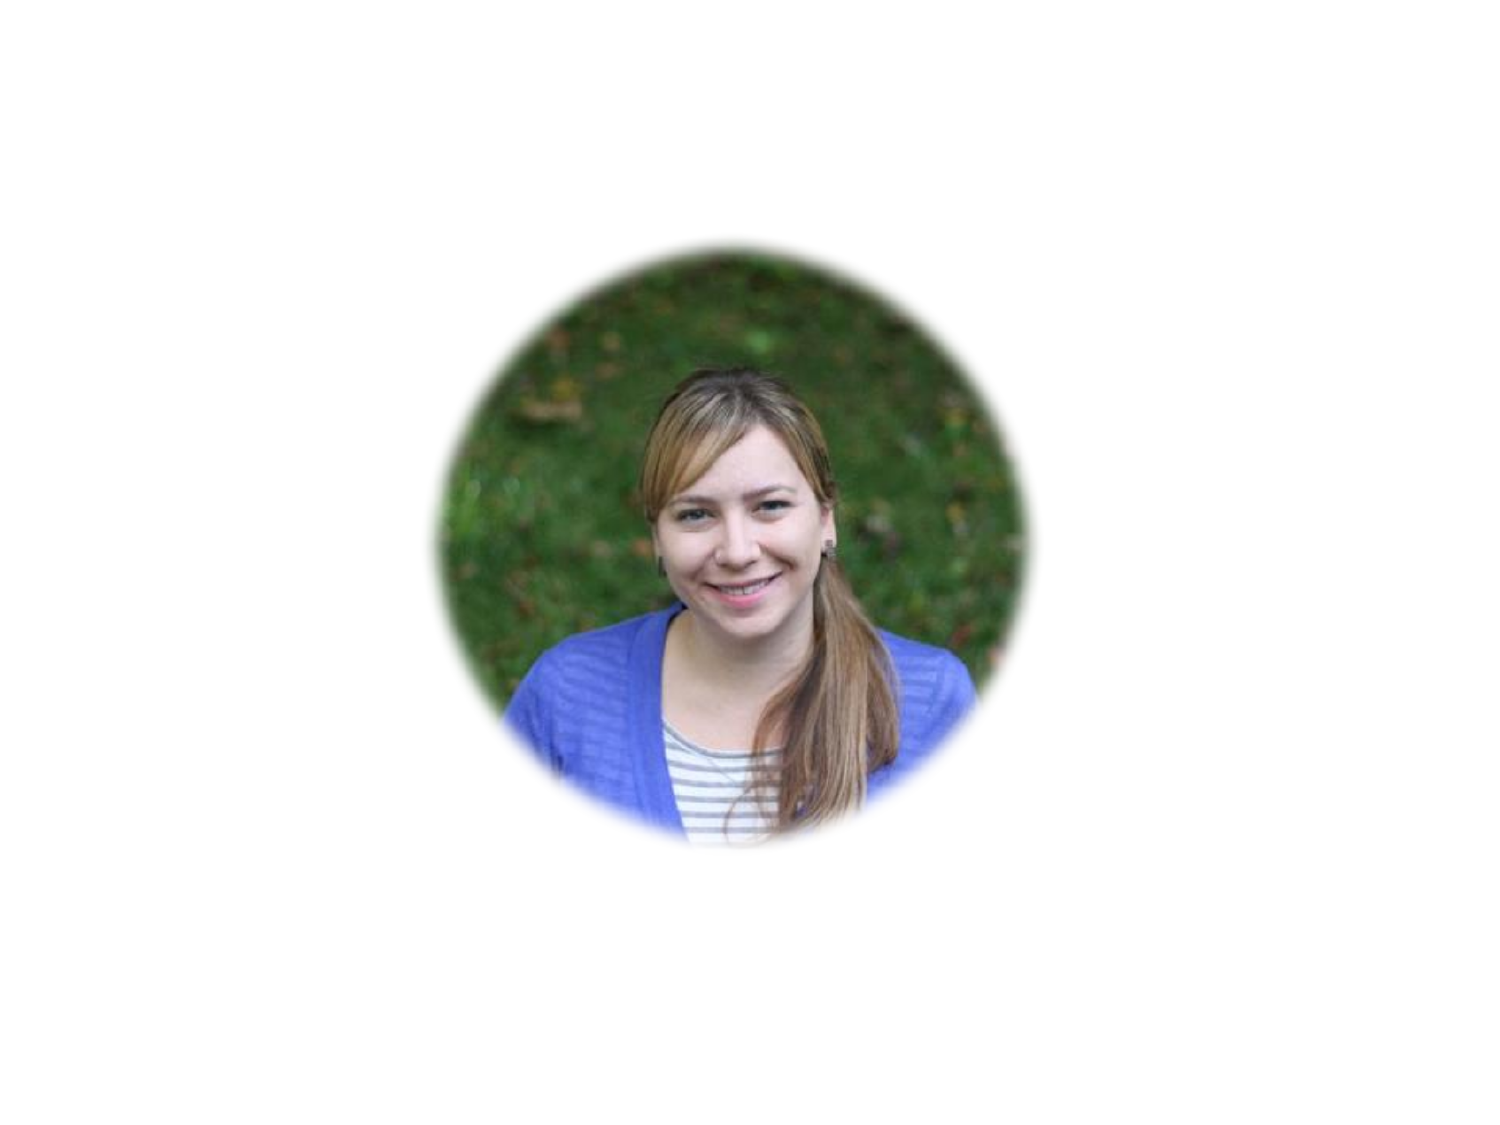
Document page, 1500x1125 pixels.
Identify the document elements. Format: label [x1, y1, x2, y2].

picture [418, 231, 1045, 857]
